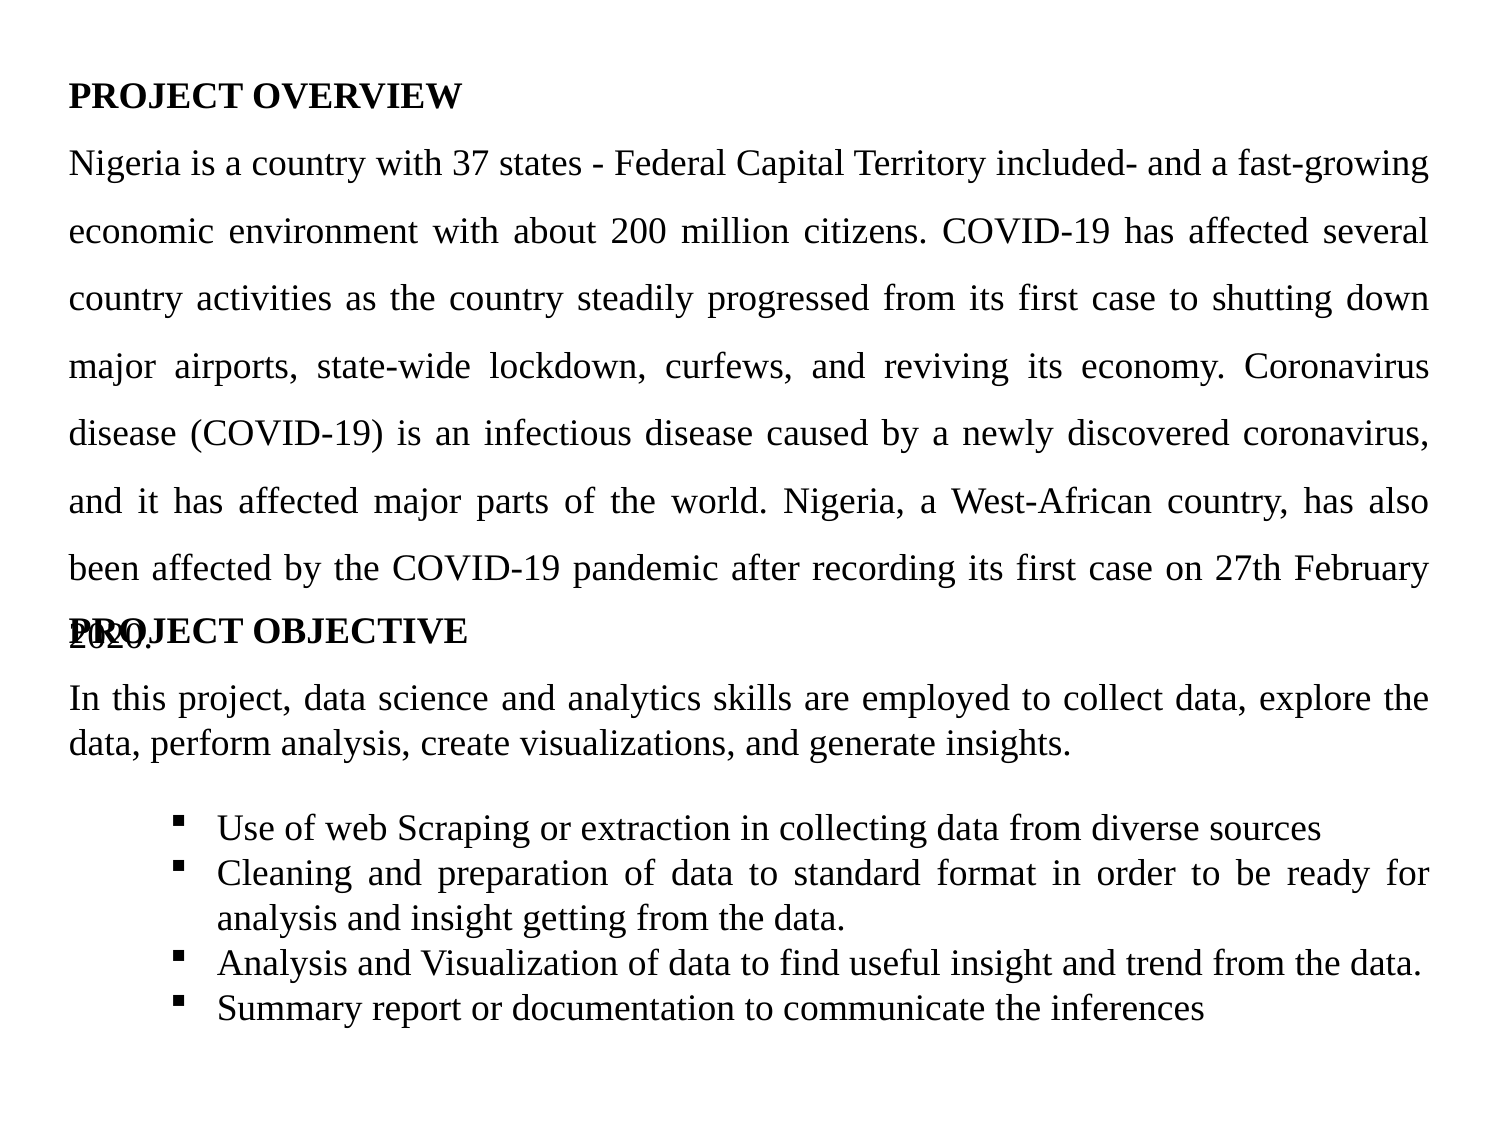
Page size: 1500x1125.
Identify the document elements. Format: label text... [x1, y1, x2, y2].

text_box PROJECT OVERVIEW Nigeria is a country with 37 states - Federal Capital Territory included- and a fast-growing economic environment with about 200 million citizens. COVID-19 has affected several country activities as the country steadily progressed from its first case to shutting down major airports, state-wide lockdown, curfews, and reviving its economy. Coronavirus disease (COVID-19) is an infectious disease caused by a newly discovered coronavirus, and it has affected major parts of the world. Nigeria, a West-African country, has also been affected by the COVID-19 pandemic after recording its first case on 27th February 2020. [53, 63, 1446, 664]
text_box PROJECT OBJECTIVE [53, 598, 496, 659]
text_box In this project, data science and analytics skills are employed to collect data, explore the data, perform analysis, create visualizations, and generate insights. [53, 665, 1446, 771]
text_box Use of web Scraping or extraction in collecting data from diverse sources Cleaning and preparation of data to standard format in order to be ready for analysis and insight getting from the data. Analysis and Visualization of data to find useful insight and trend from the data. Summary report or documentation to communicate the inferences [155, 795, 1447, 1036]
